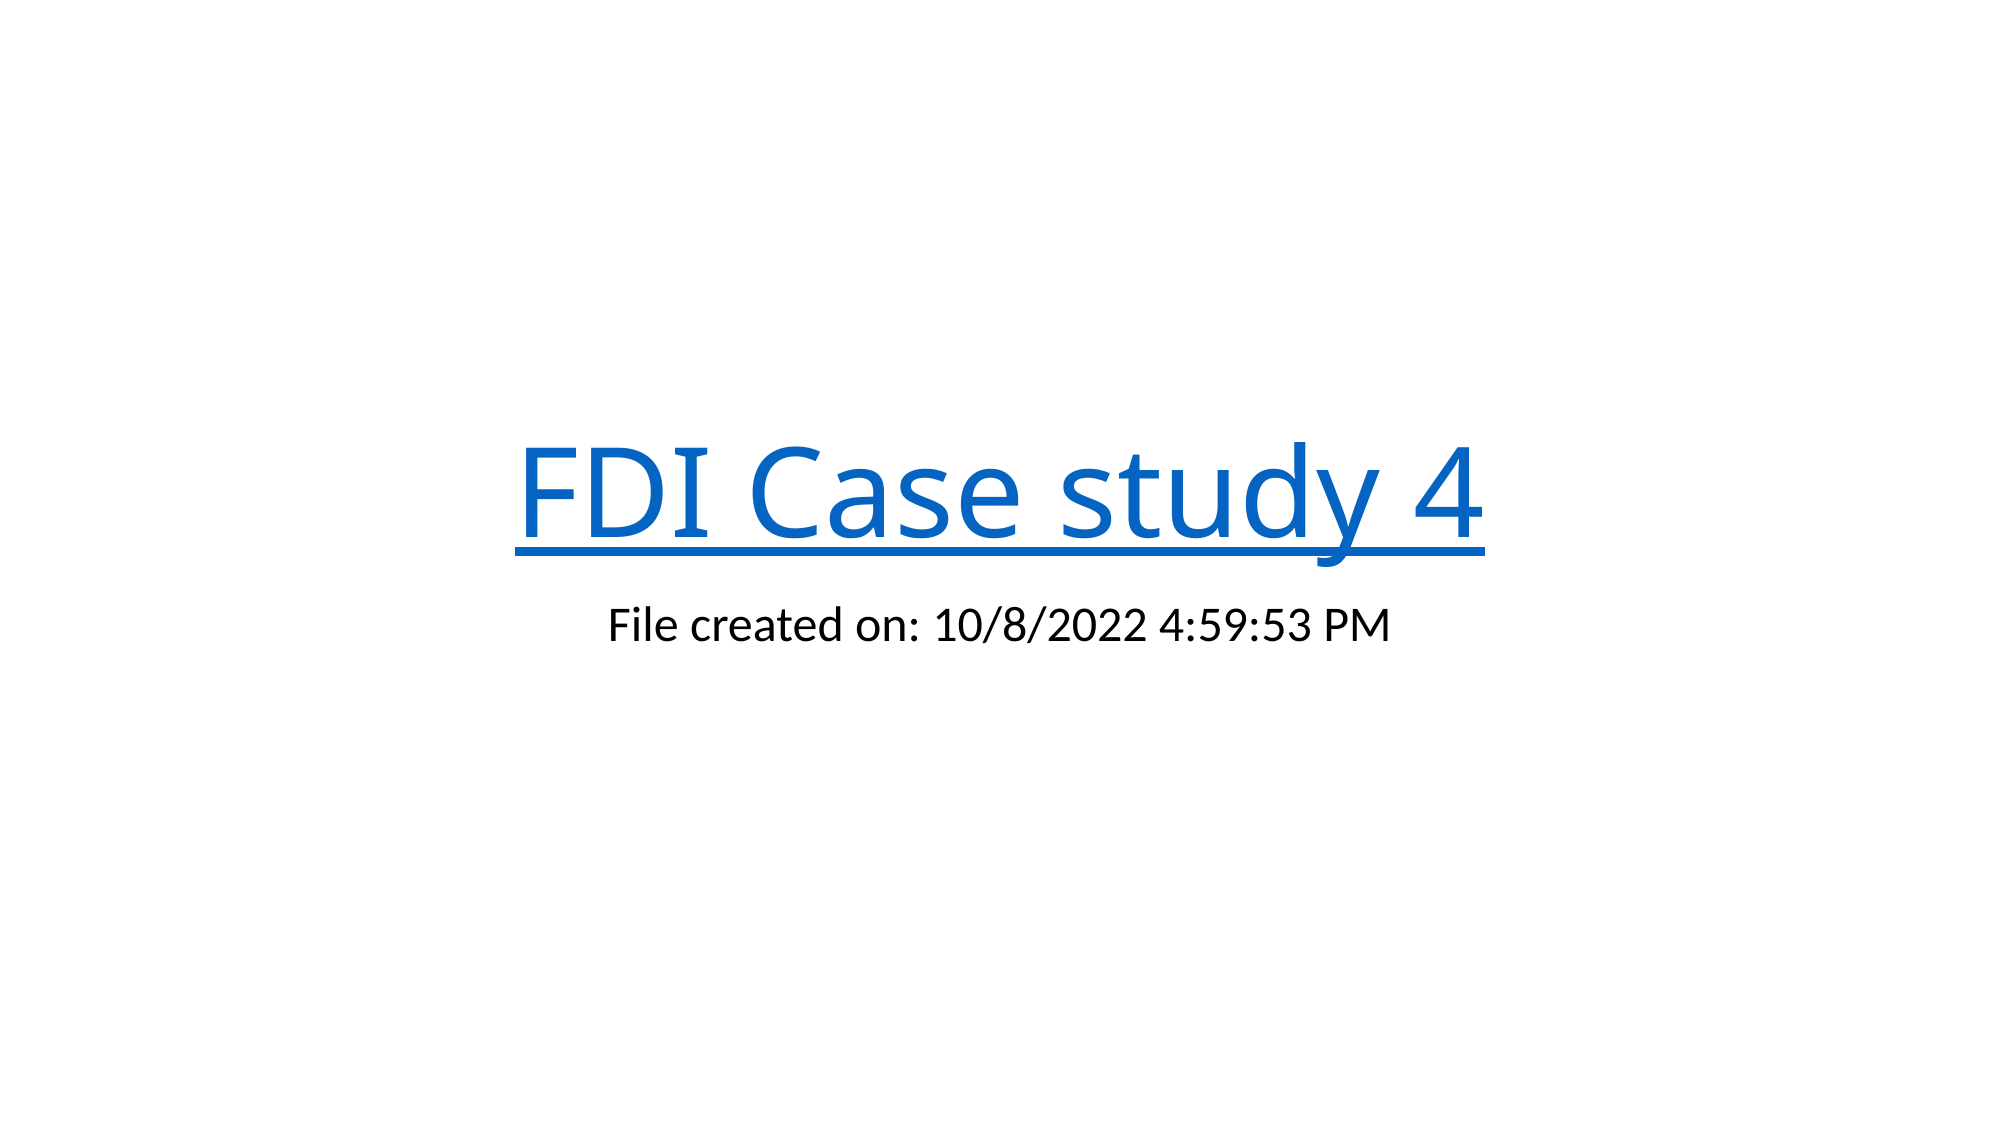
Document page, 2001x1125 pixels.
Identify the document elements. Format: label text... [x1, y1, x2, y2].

title FDI Case study 4 [249, 184, 1750, 576]
subtitle File created on: 10/8/2022 4:59:53 PM [249, 590, 1750, 863]
